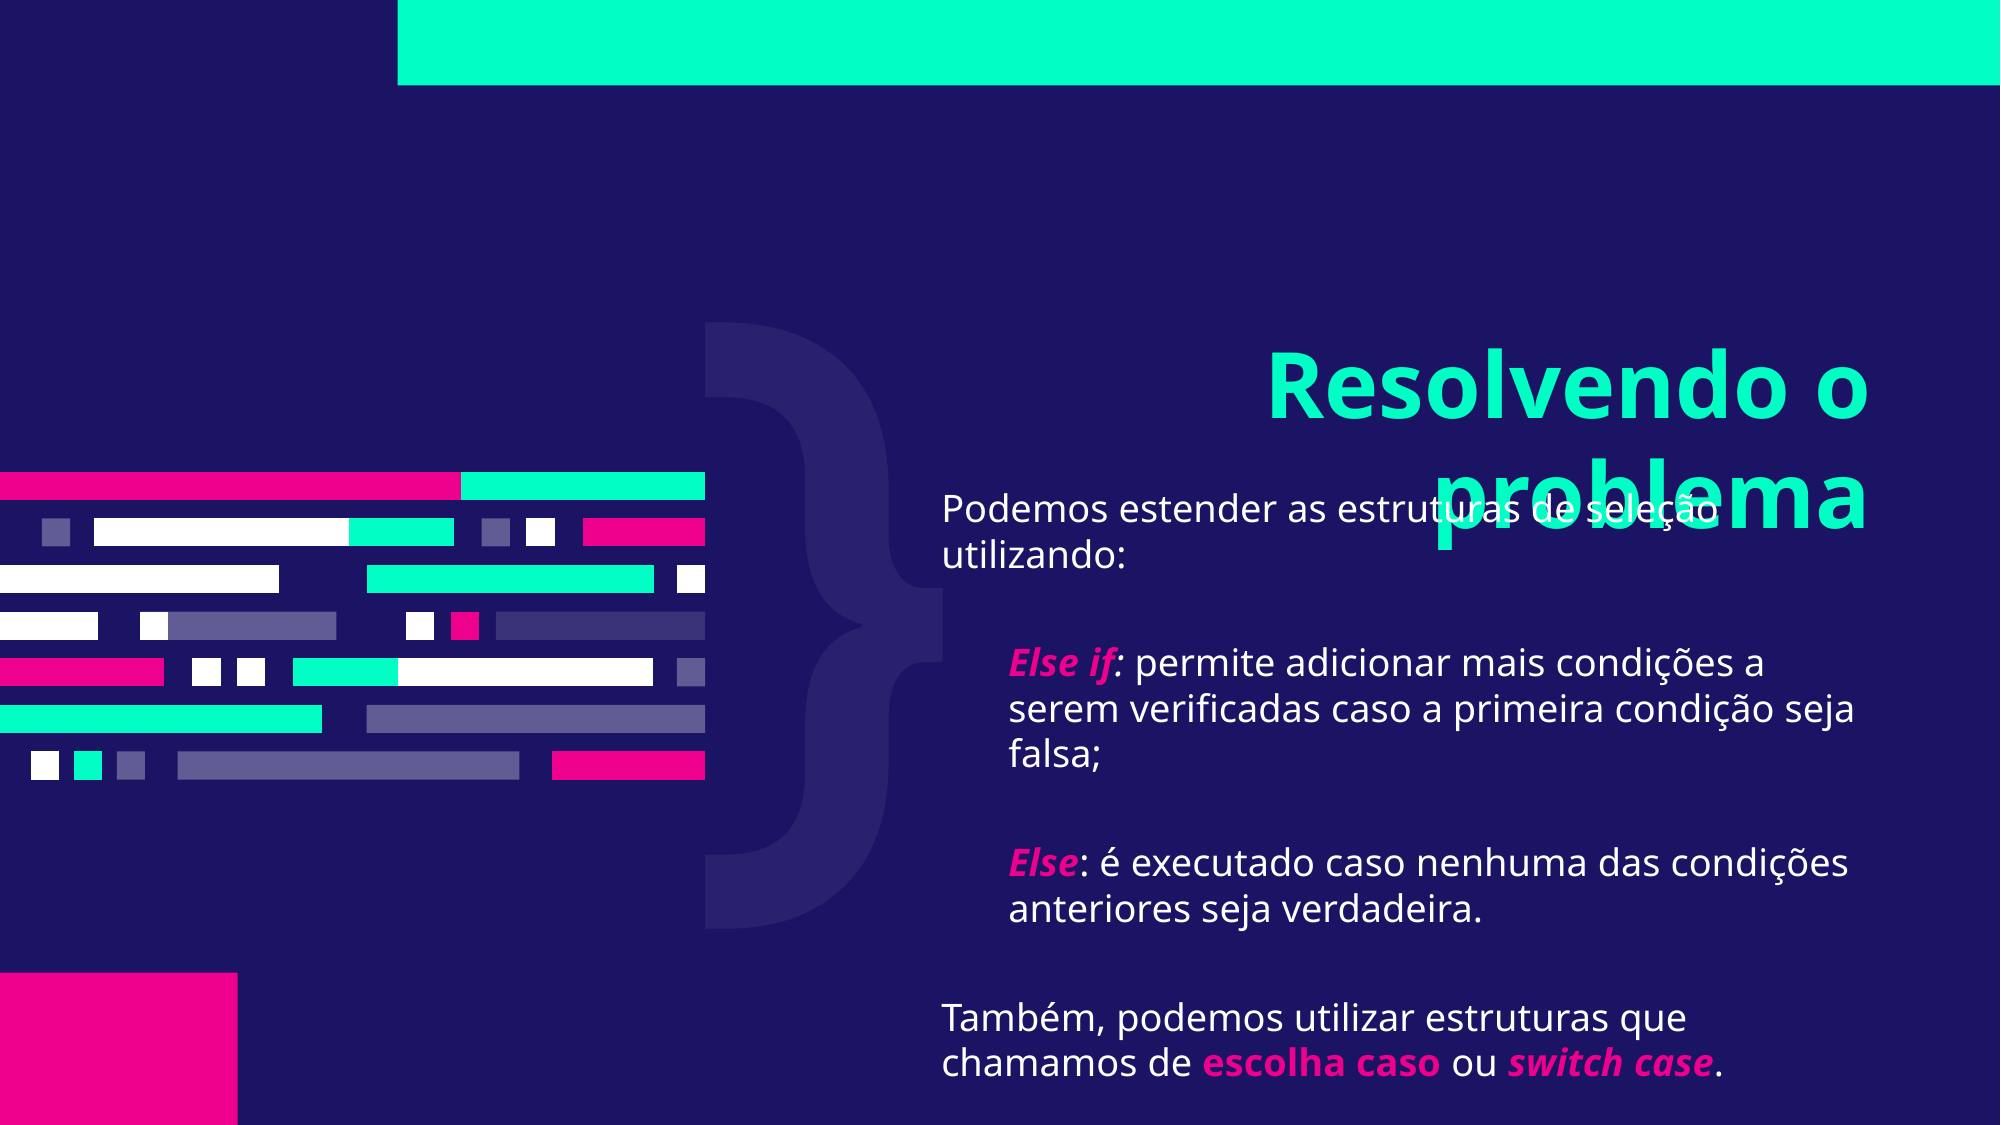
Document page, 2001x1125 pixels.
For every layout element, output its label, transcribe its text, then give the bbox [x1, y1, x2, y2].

title Resolvendo o problema [926, 312, 1887, 459]
text_box Podemos estender as estruturas de seleção utilizando: Else if: permite adicionar mais condições a serem verificadas caso a primeira condição seja falsa; Else: é executado caso nenhuma das condições anteriores seja verdadeira. Também, podemos utilizar estruturas que chamamos de escolha caso ou switch case. [926, 477, 1887, 1098]
